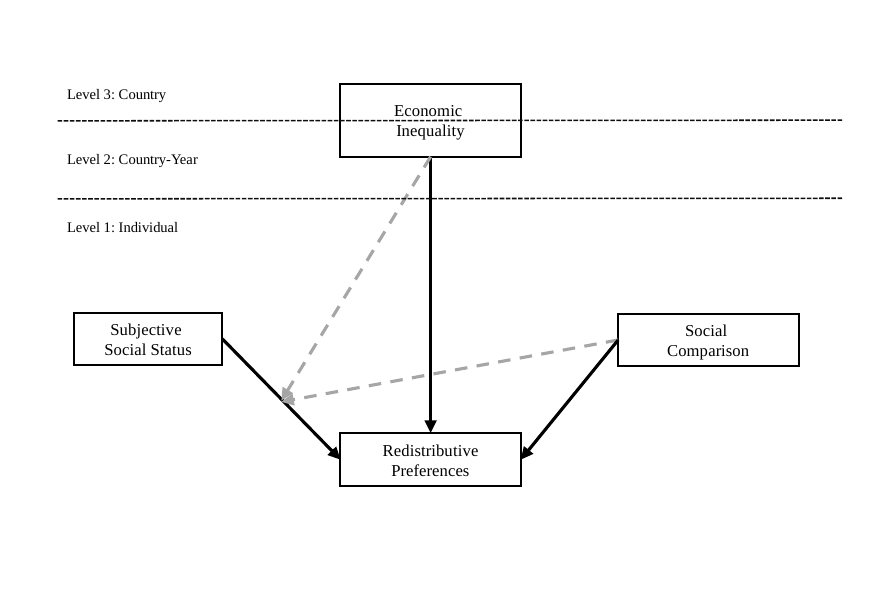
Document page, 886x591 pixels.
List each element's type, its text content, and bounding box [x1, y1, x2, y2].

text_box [520, 339, 619, 460]
text_box Economic Inequality [339, 121, 522, 158]
text_box Level 2: Country-Year [57, 145, 233, 172]
text_box Redistributive Preferences [339, 432, 522, 487]
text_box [281, 199, 431, 401]
text_box Economic Inequality [339, 83, 522, 120]
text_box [281, 156, 431, 198]
text_box Subjective Social Status [73, 312, 223, 366]
text_box Social Comparison [617, 313, 800, 367]
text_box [281, 339, 520, 402]
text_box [222, 338, 341, 460]
text_box Level 3: Country [57, 81, 233, 107]
text_box Level 1: Individual [57, 211, 223, 241]
